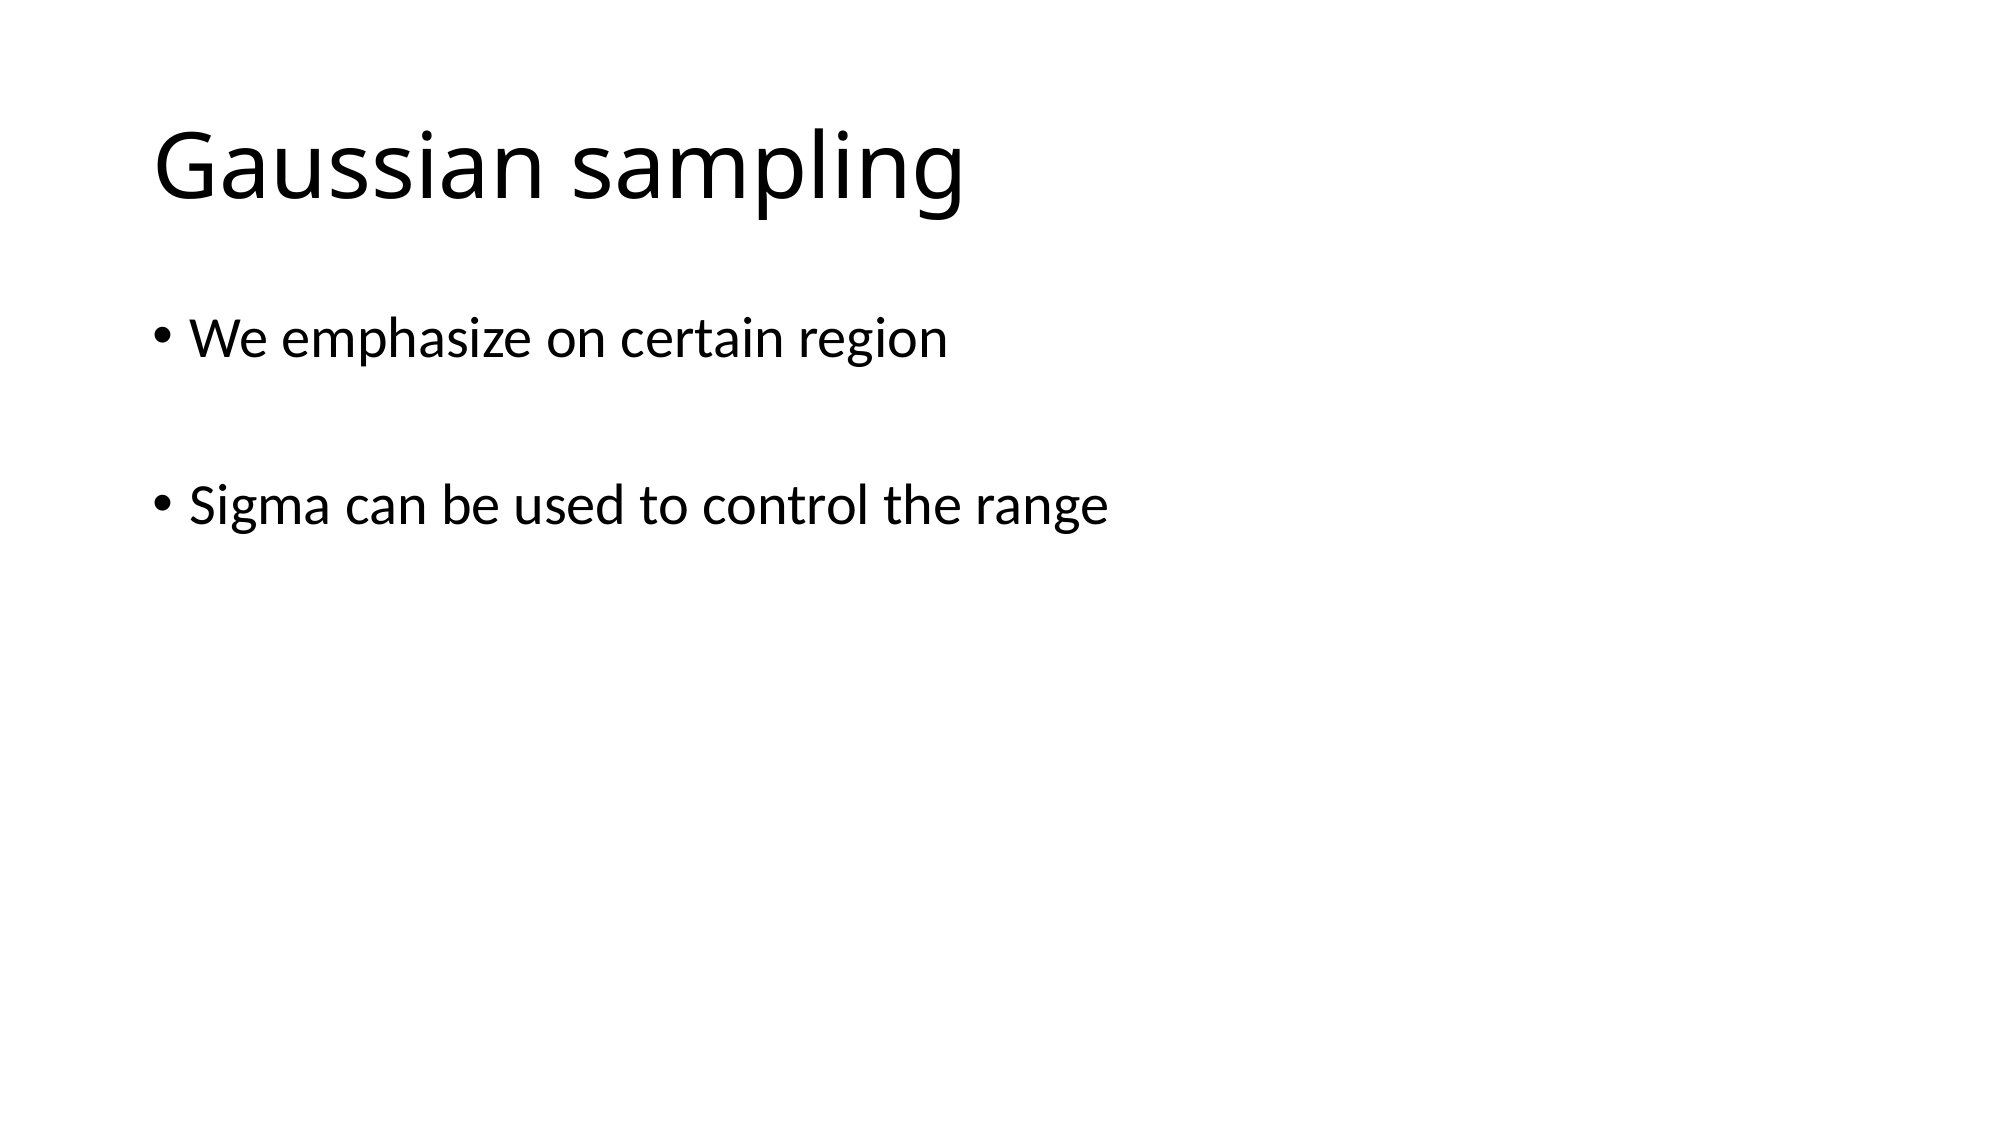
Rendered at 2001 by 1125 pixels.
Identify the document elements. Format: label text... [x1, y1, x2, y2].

title Gaussian sampling [137, 59, 1863, 278]
list We emphasize on certain region Sigma can be used to control the range [137, 299, 1863, 1014]
